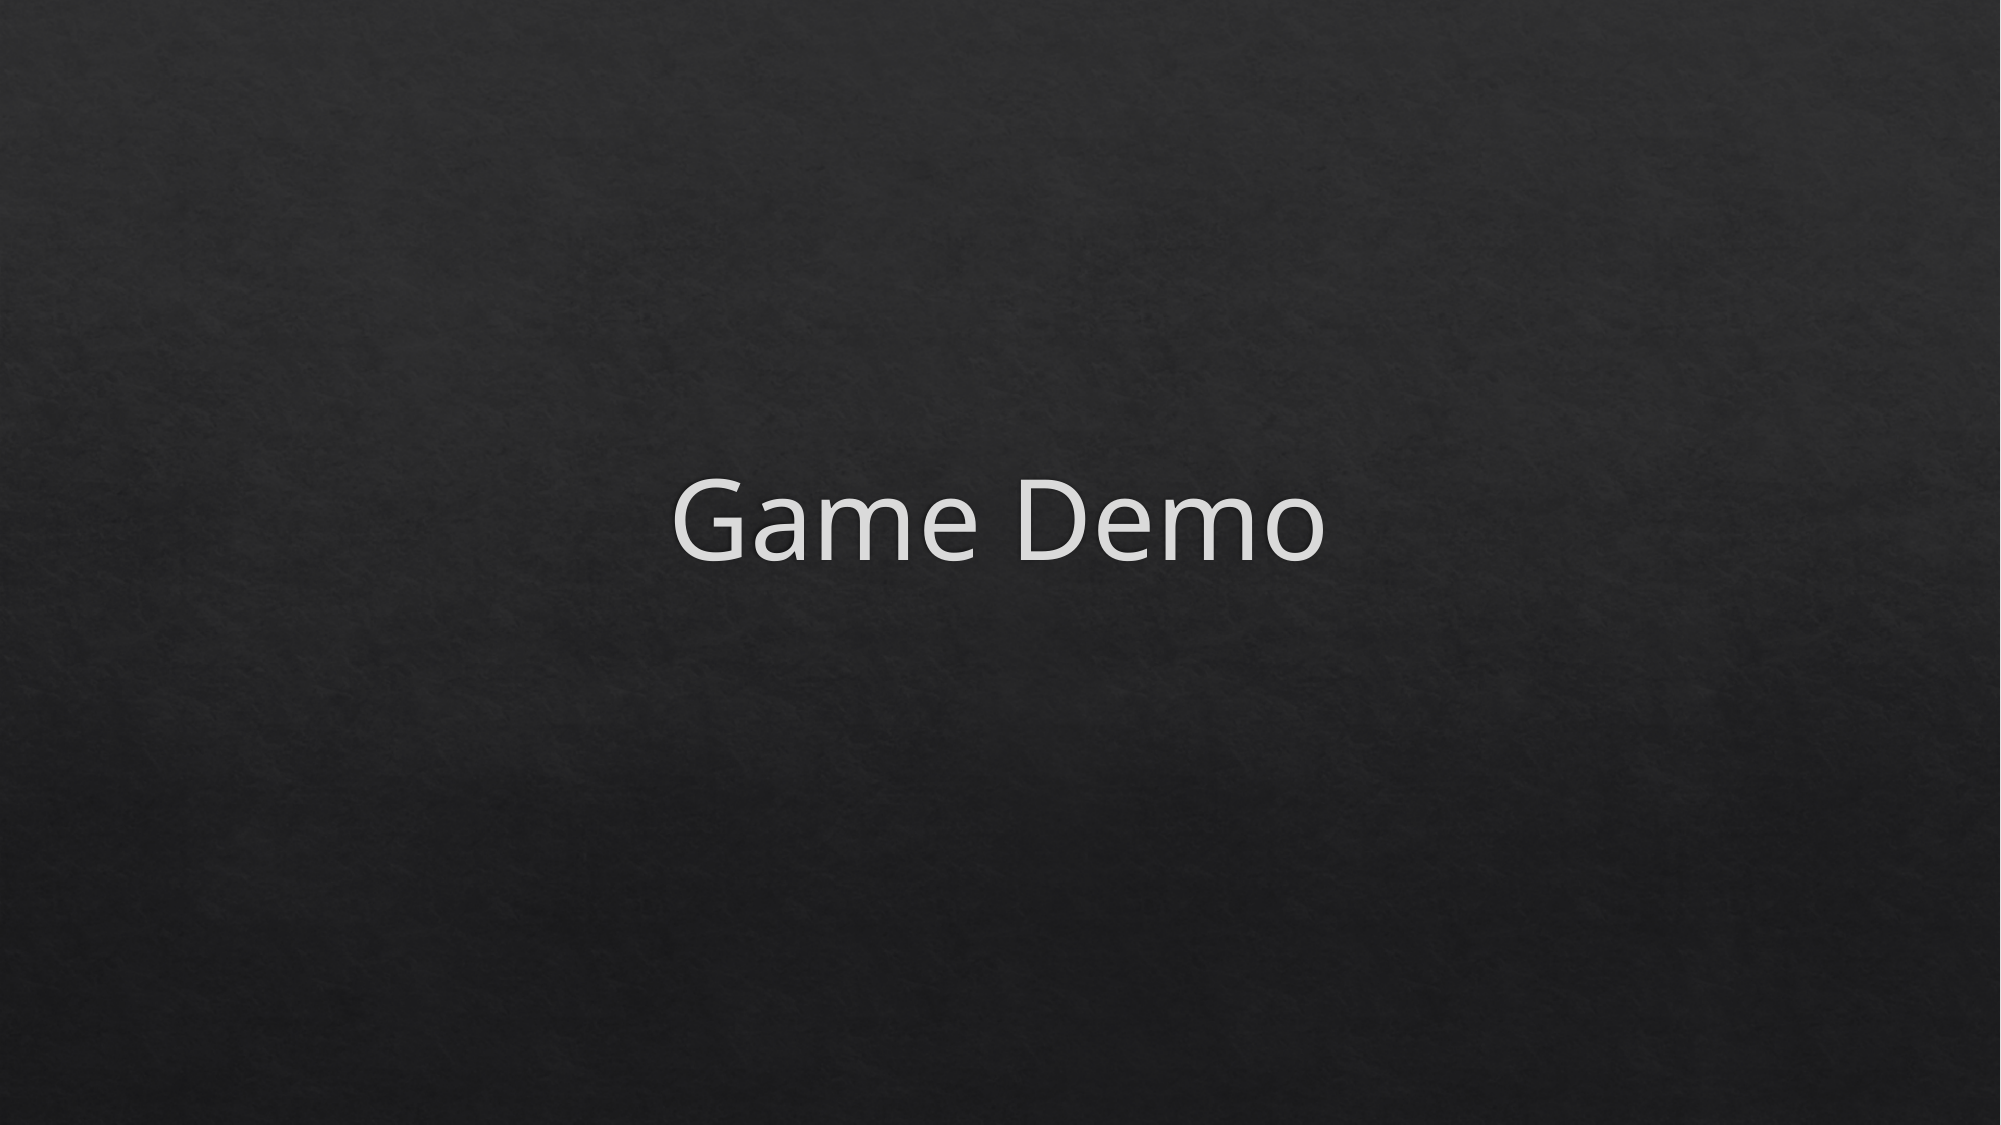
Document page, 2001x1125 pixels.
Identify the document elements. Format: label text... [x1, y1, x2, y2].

title Game Demo [224, 290, 1774, 591]
